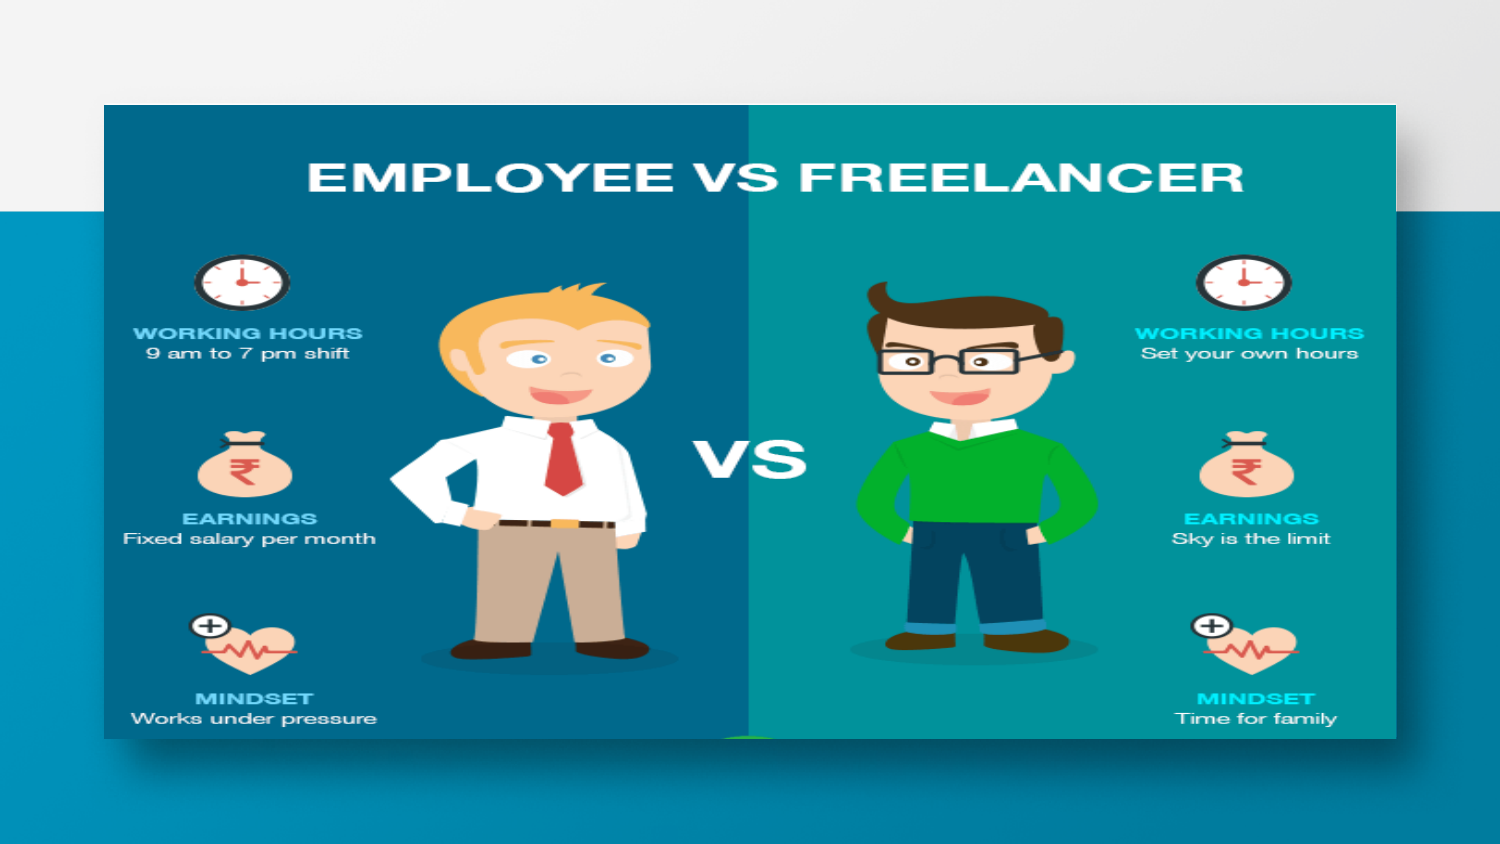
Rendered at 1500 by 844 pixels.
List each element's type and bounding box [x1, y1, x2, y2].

picture [256, 514, 260, 524]
picture [290, 351, 296, 358]
picture [246, 713, 258, 723]
picture [176, 534, 181, 543]
picture [270, 329, 286, 338]
picture [289, 329, 325, 338]
picture [693, 164, 735, 191]
picture [134, 329, 157, 338]
text_box [0, 0, 1500, 844]
picture [198, 432, 292, 497]
picture [265, 694, 314, 704]
picture [281, 351, 289, 358]
picture [636, 164, 673, 191]
picture [189, 614, 297, 674]
picture [353, 164, 406, 191]
picture [325, 717, 334, 723]
picture [146, 348, 151, 358]
picture [163, 717, 175, 723]
picture [594, 164, 630, 191]
picture [243, 329, 260, 338]
picture [196, 694, 225, 704]
picture [291, 717, 308, 723]
picture [194, 255, 290, 310]
picture [218, 717, 229, 723]
picture [693, 105, 1396, 738]
picture [350, 717, 369, 723]
picture [305, 351, 312, 358]
picture [329, 329, 362, 338]
picture [163, 537, 173, 543]
picture [178, 713, 188, 723]
picture [198, 329, 212, 338]
picture [270, 537, 281, 543]
picture [158, 329, 195, 338]
picture [313, 537, 332, 543]
picture [263, 537, 267, 547]
picture [263, 514, 299, 524]
picture [302, 514, 316, 524]
picture [154, 348, 160, 358]
picture [183, 514, 253, 524]
picture [211, 348, 216, 358]
picture [335, 537, 347, 543]
picture [363, 534, 368, 543]
picture [270, 352, 280, 358]
picture [337, 717, 347, 723]
picture [228, 537, 253, 547]
picture [195, 351, 201, 358]
picture [218, 351, 231, 358]
picture [242, 348, 253, 358]
picture [168, 351, 194, 358]
picture [546, 164, 589, 191]
picture [261, 717, 271, 723]
picture [224, 329, 240, 338]
picture [261, 352, 267, 361]
picture [132, 713, 155, 723]
picture [312, 348, 334, 358]
picture [335, 348, 348, 358]
picture [197, 534, 225, 543]
picture [390, 283, 652, 659]
picture [496, 164, 543, 192]
picture [309, 164, 346, 191]
picture [228, 694, 264, 704]
picture [457, 164, 492, 191]
picture [412, 164, 451, 191]
picture [281, 717, 287, 726]
picture [313, 717, 321, 723]
picture [143, 537, 160, 543]
picture [285, 537, 295, 543]
